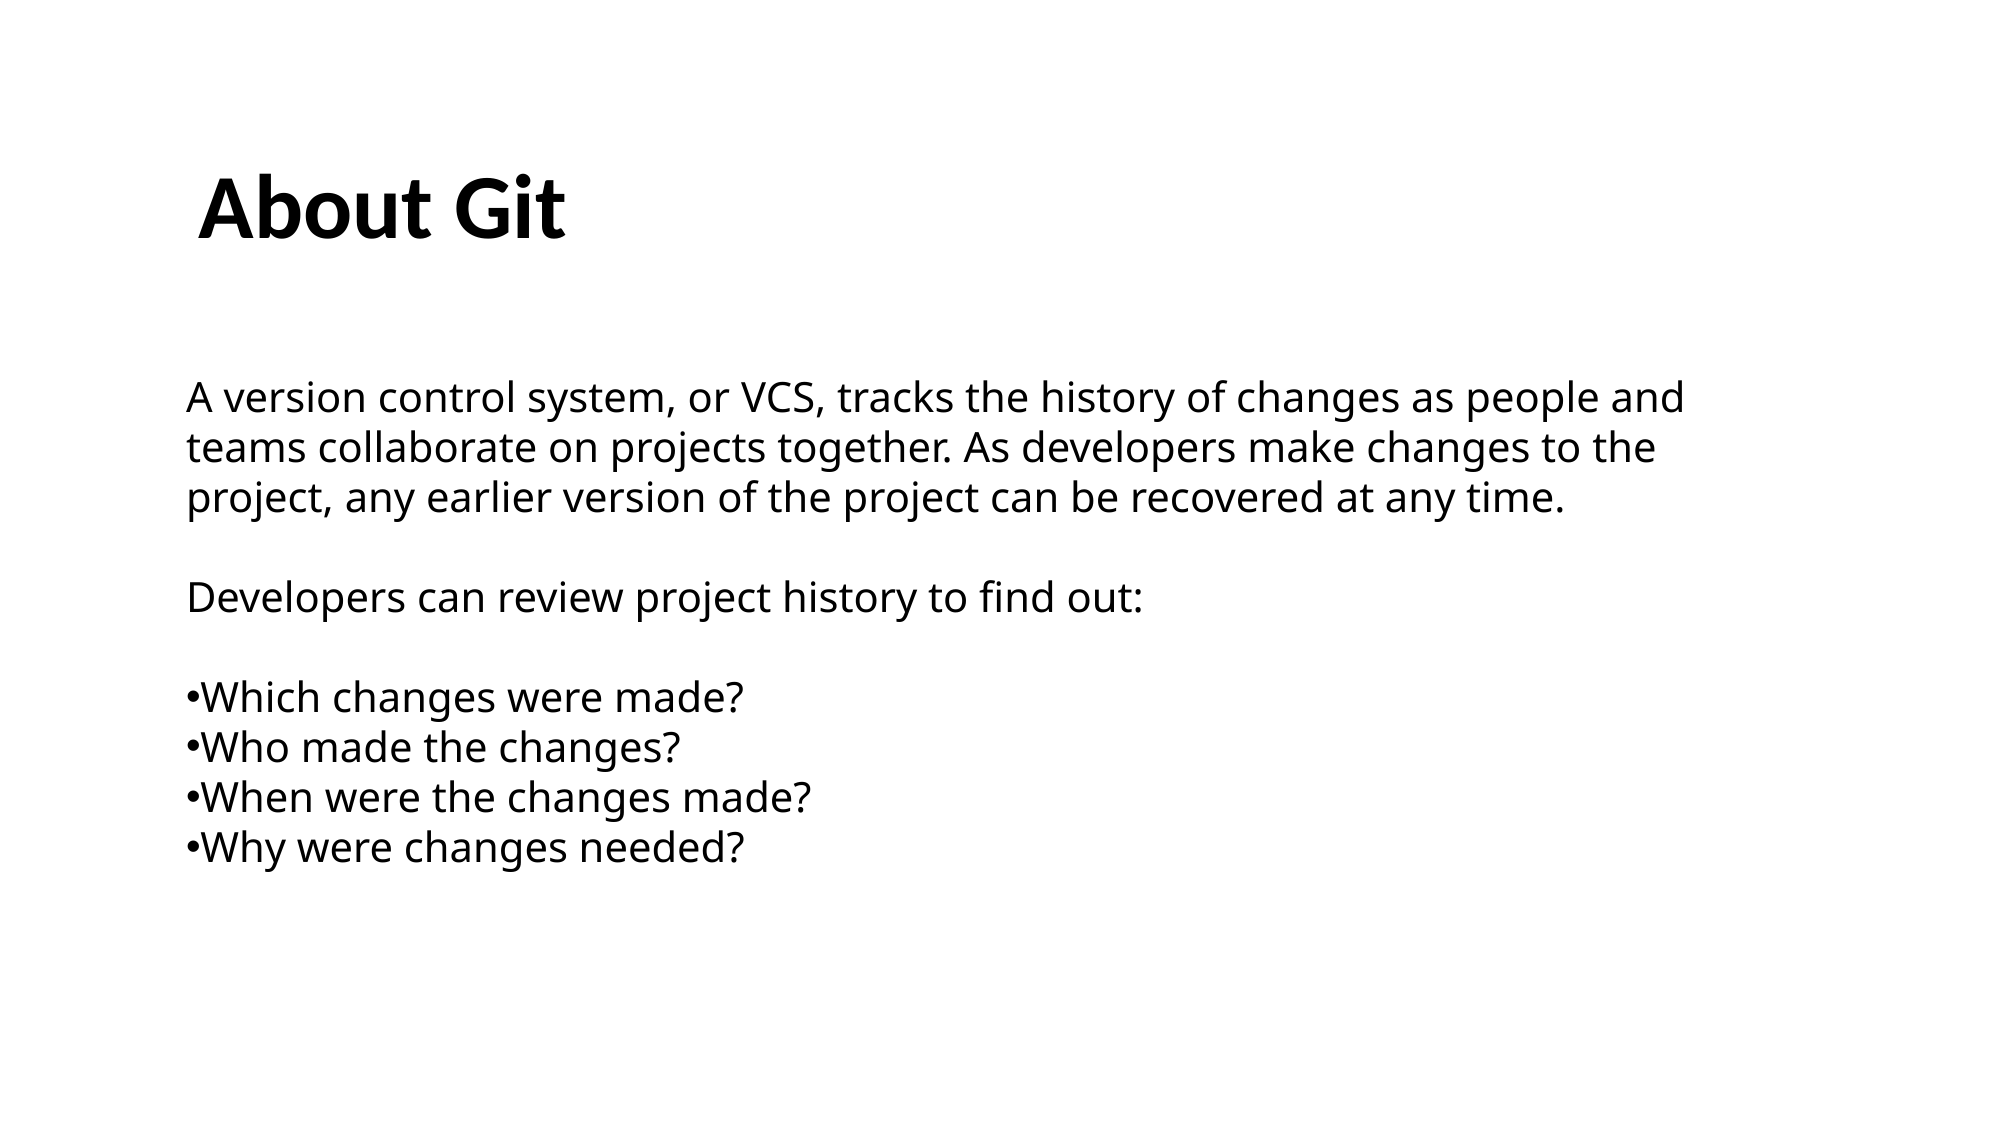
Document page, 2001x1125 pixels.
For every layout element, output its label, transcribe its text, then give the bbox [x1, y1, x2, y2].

text_box A version control system, or VCS, tracks the history of changes as people and teams collaborate on projects together. As developers make changes to the project, any earlier version of the project can be recovered at any time. Developers can review project history to find out: Which changes were made? Who made the changes? When were the changes made? Why were changes needed? [171, 363, 1829, 879]
text_box About Git [184, 140, 709, 265]
